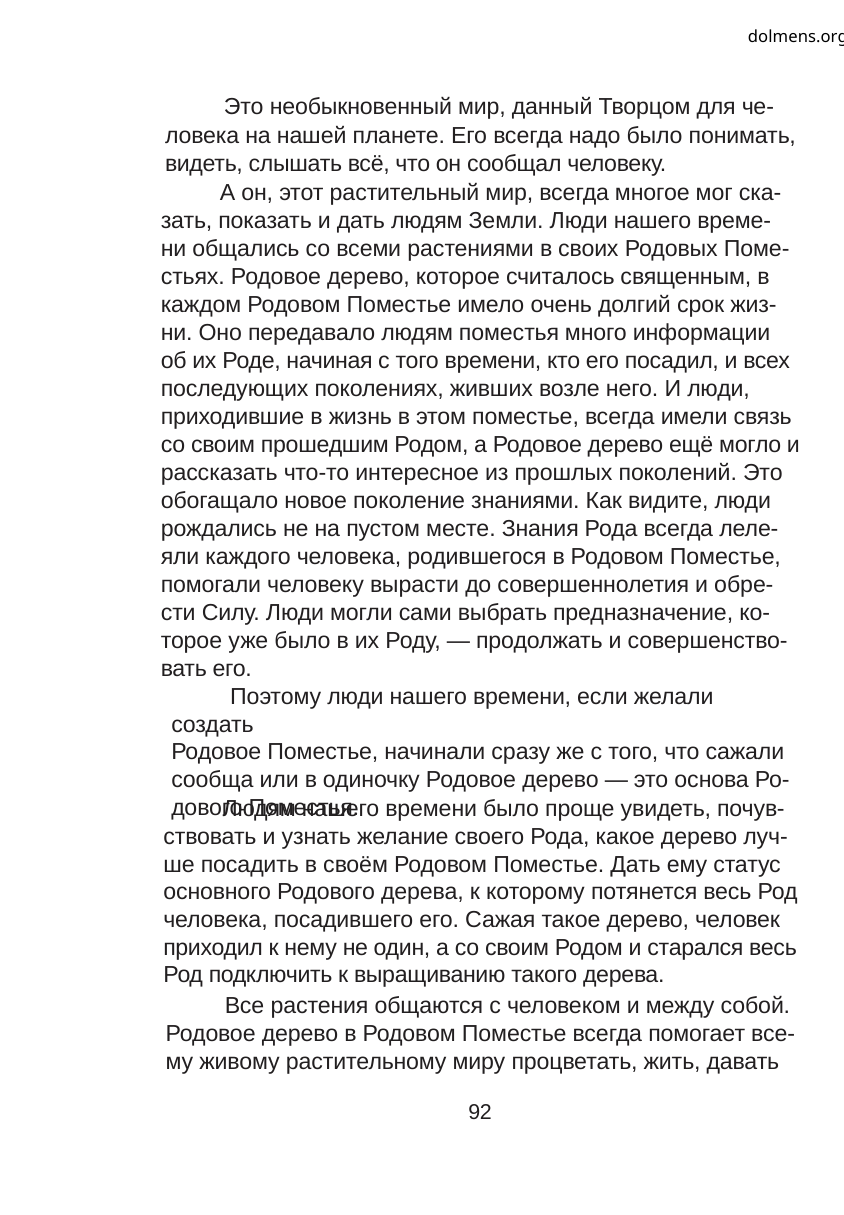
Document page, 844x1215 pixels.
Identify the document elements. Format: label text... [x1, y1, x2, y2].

text_box Людям нашего времени было проще увидеть, почув- ствовать и узнать желание своего Рода, какое дерево луч- ше посадить в своём Родовом Поместье. Дать ему статус основного Родового дерева, к которому потянется весь Род человека, посадившего его. Сажая такое дерево, человек приходил к нему не один, а со своим Родом и старался весь Род подключить к выращиванию такого дерева. [163, 793, 798, 1016]
text_box А он, этот растительный мир, всегда многое мог ска- зать, показать и дать людям Земли. Люди нашего време- ни общались со всеми растениями в своих Родовых Поме- стьях. Родовое дерево, которое считалось священным, в каждом Родовом Поместье имело очень долгий срок жиз- ни. Оно передавало людям поместья много информации об их Роде, начиная с того времени, кто его посадил, и всех последующих поколениях, живших возле него. И люди, приходившие в жизнь в этом поместье, всегда имели связь со своим прошедшим Родом, а Родовое дерево ещё могло и рассказать что-то интересное из прошлых поколений. Это обогащало новое поколение знаниями. Как видите, люди рождались не на пустом месте. Знания Рода всегда леле- яли каждого человека, родившегося в Родовом Поместье, помогали человеку вырасти до совершеннолетия и обре- сти Силу. Люди могли сами выбрать предназначение, ко- торое уже было в их Роду, — продолжать и совершенство- вать его. [160, 177, 800, 709]
text_box Это необыкновенный мир, данный Творцом для че- ловека на нашей планете. Его всегда надо было понимать, видеть, слышать всё, что он сообщал человеку. [164, 91, 796, 177]
text_box 92 [468, 1097, 493, 1151]
text_box Все растения общаются с человеком и между собой. Родовое дерево в Родовом Поместье всегда помогает все- му живому растительному миру процветать, жить, давать [165, 989, 795, 1102]
text_box dolmens.org [747, 27, 844, 66]
text_box Поэтому люди нашего времени, если желали создать Родовое Поместье, начинали сразу же с того, что сажали сообща или в одиночку Родовое дерево — это основа Ро- дового Поместья. [171, 681, 790, 793]
